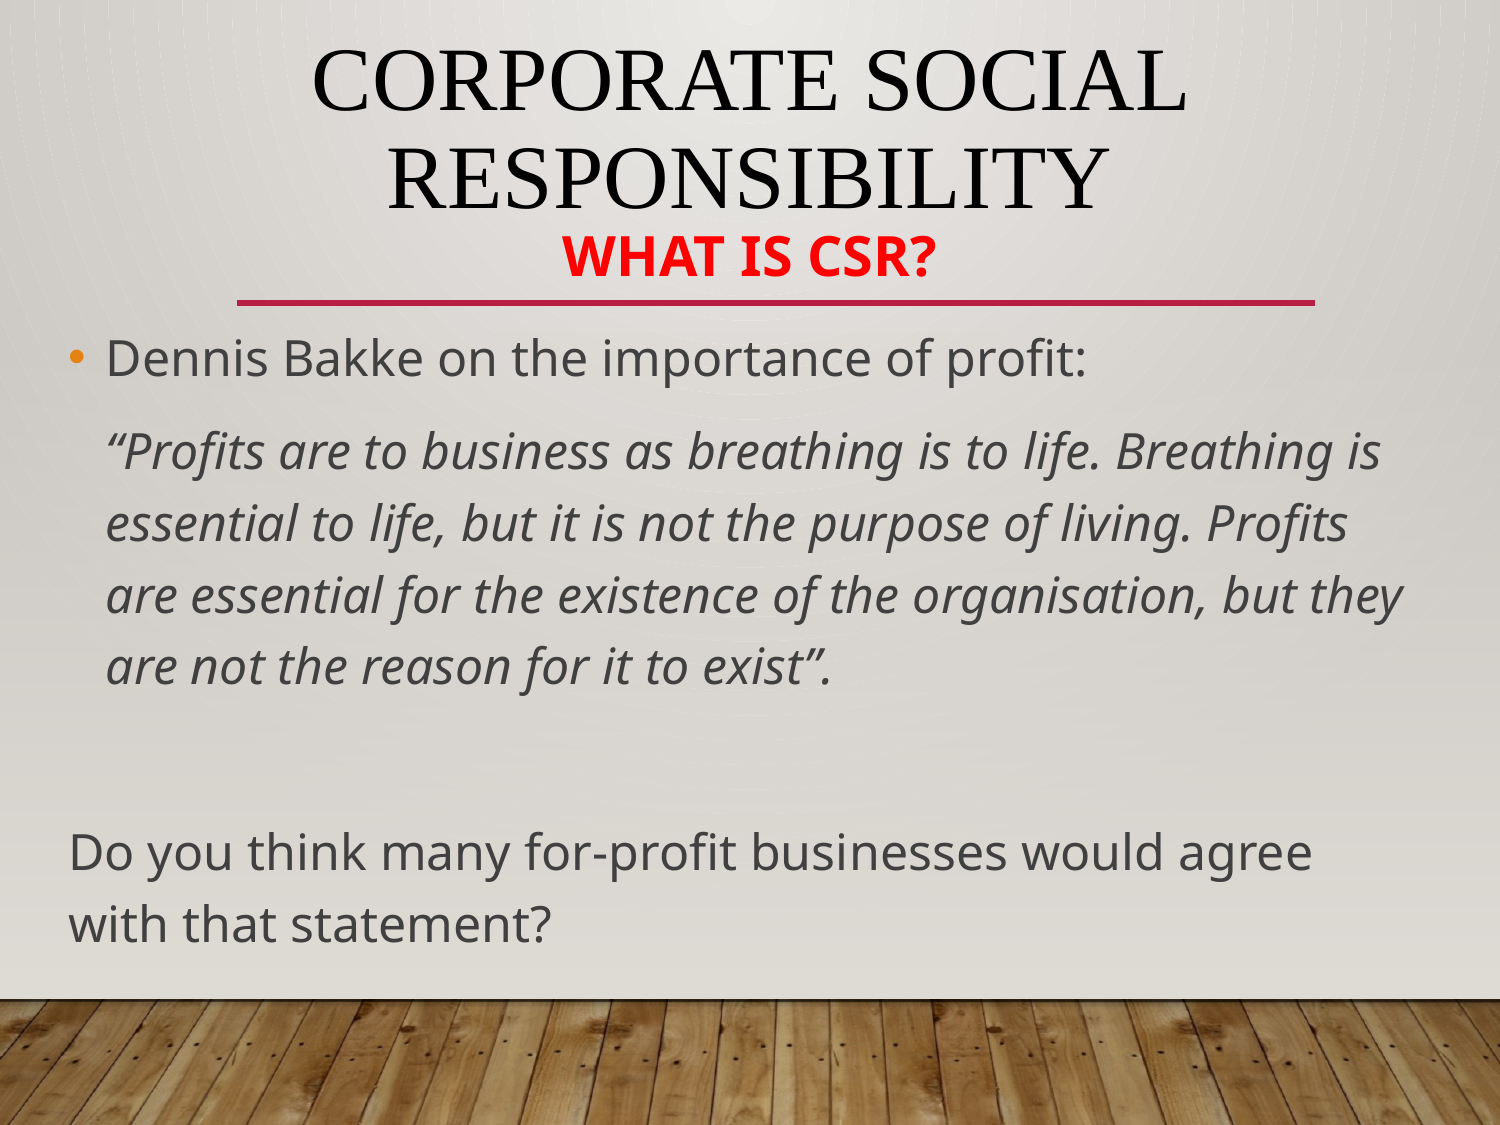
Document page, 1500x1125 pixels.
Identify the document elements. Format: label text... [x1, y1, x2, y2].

picture [0, 999, 1500, 1125]
title Corporate Social Responsibility What is CSR? [131, 24, 1369, 298]
list Dennis Bakke on the importance of profit: “Profits are to business as breathing is to life. Breathing is essential to life, but it is not the purpose of living. Profits are essential for the existence of the organisation, but they are not the reason for it to exist”. Do you think many for-profit businesses would agree with that statement? [53, 306, 1436, 969]
